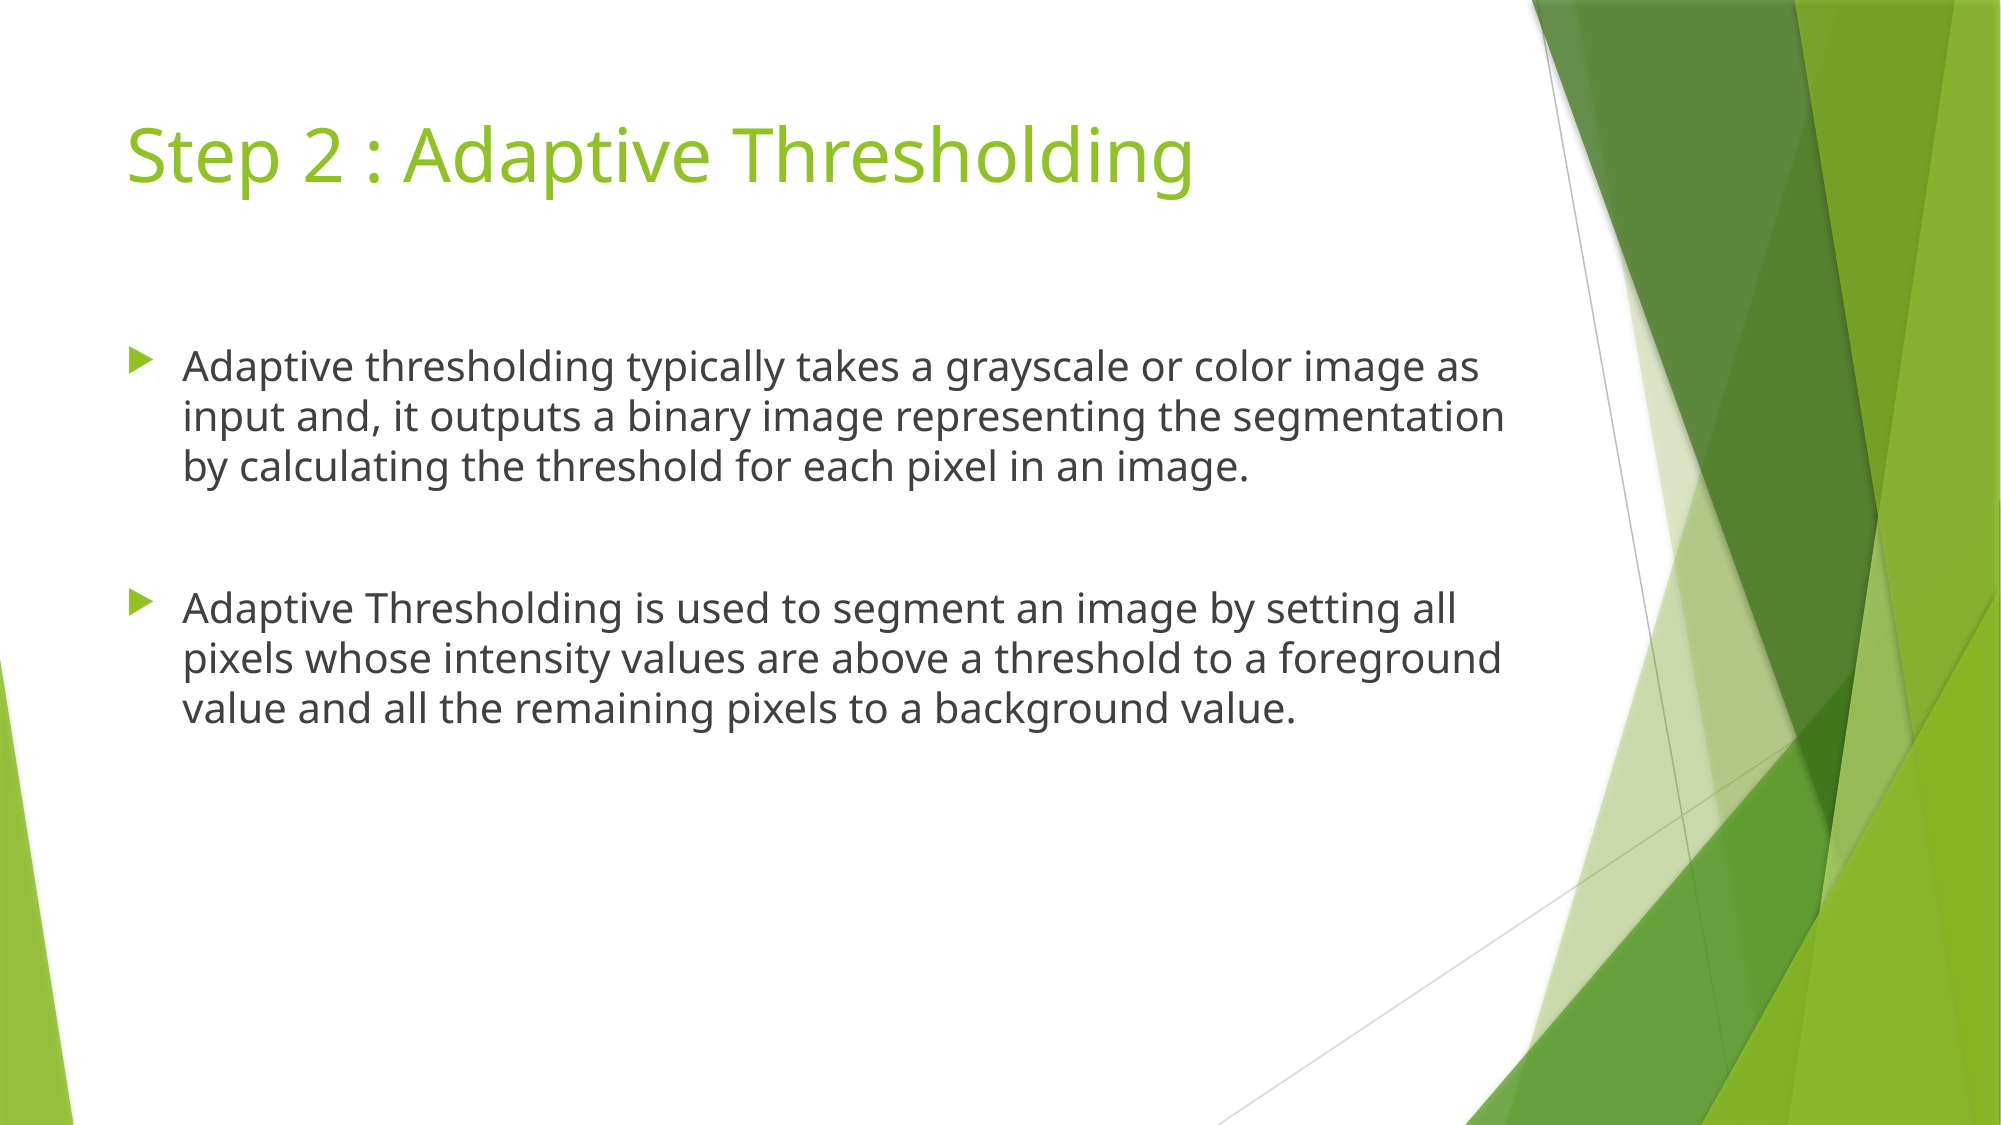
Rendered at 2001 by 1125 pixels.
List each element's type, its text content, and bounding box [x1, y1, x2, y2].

title Step 2 : Adaptive Thresholding [111, 99, 1522, 266]
list Adaptive thresholding typically takes a grayscale or color image as input and, it outputs a binary image representing the segmentation by calculating the threshold for each pixel in an image. Adaptive Thresholding is used to segment an image by setting all pixels whose intensity values are above a threshold to a foreground value and all the remaining pixels to a background value. [111, 266, 1522, 992]
